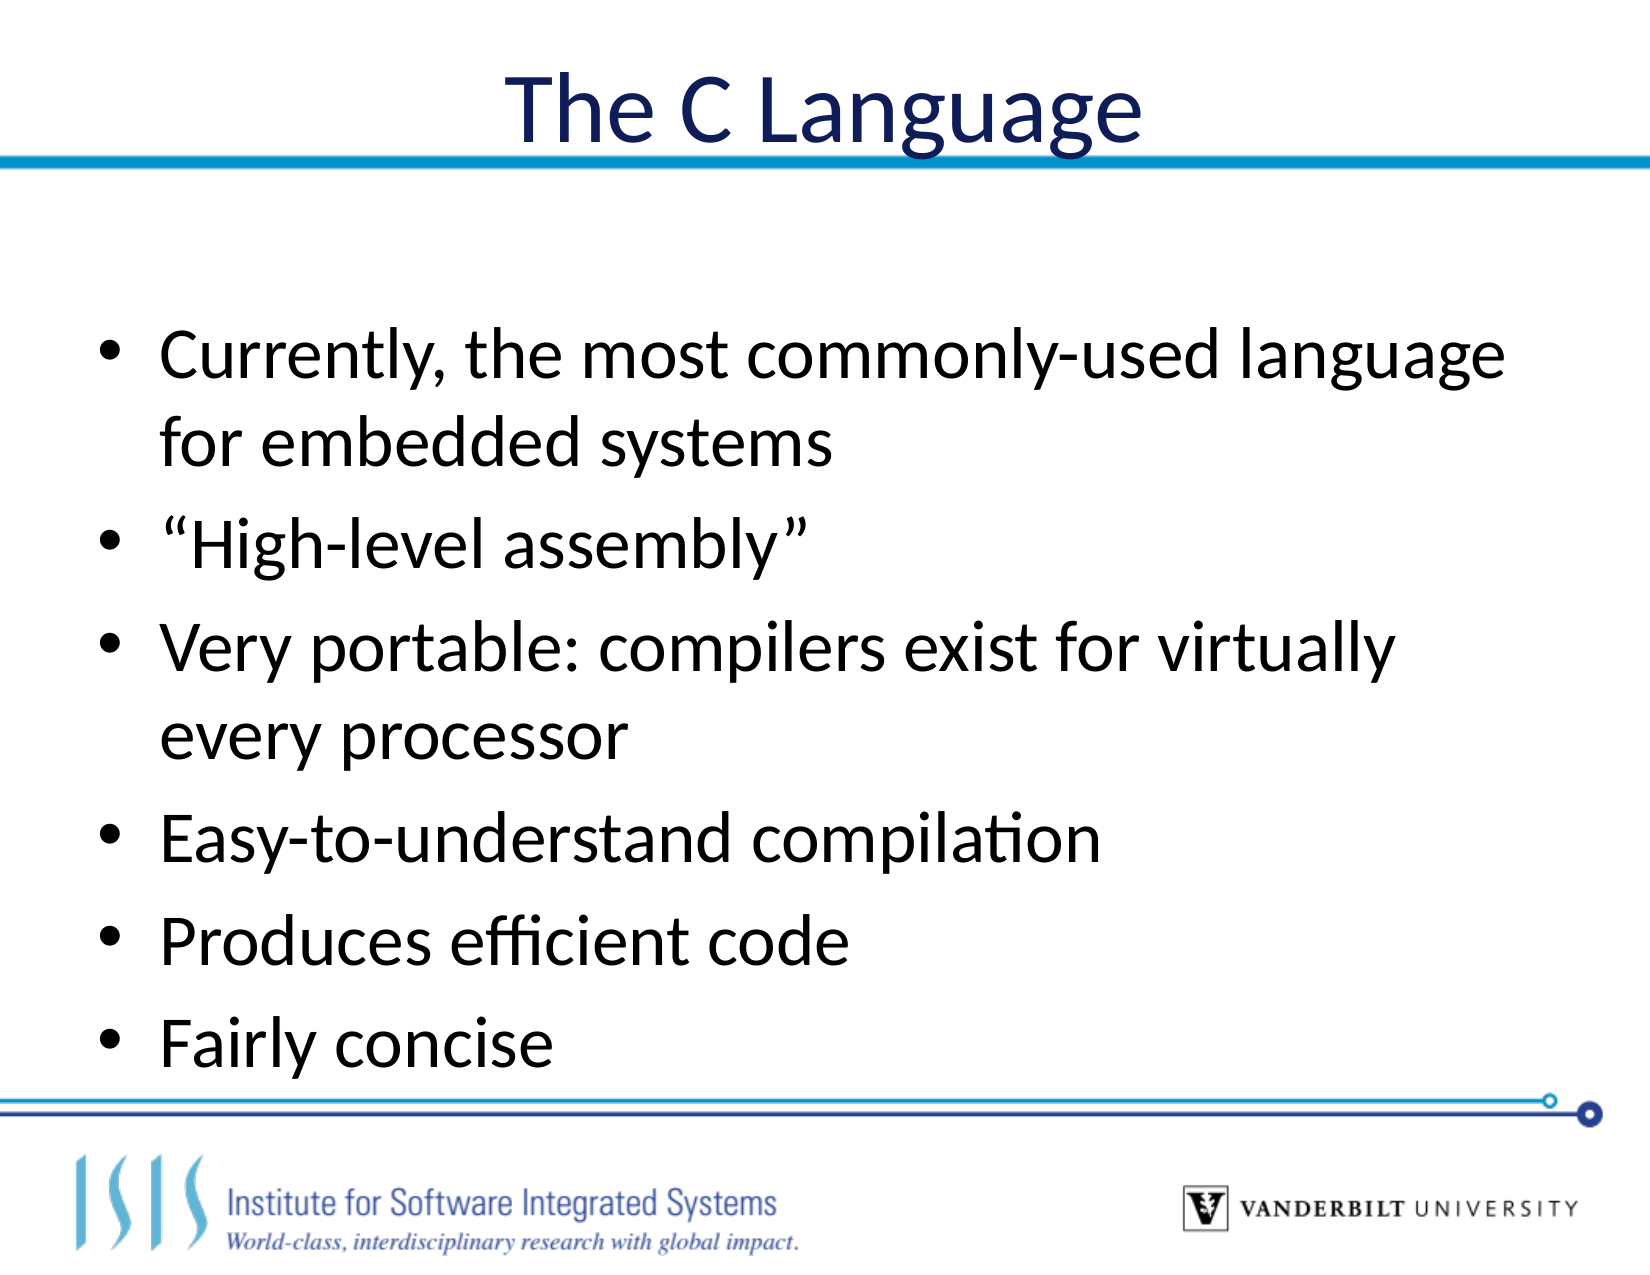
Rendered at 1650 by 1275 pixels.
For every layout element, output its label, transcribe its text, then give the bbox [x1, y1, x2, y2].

list Currently, the most commonly-used language for embedded systems “High-level assembly” Very portable: compilers exist for virtually every processor Easy-to-understand compilation Produces efficient code Fairly concise [82, 297, 1568, 1139]
title The C Language [82, 29, 1568, 176]
